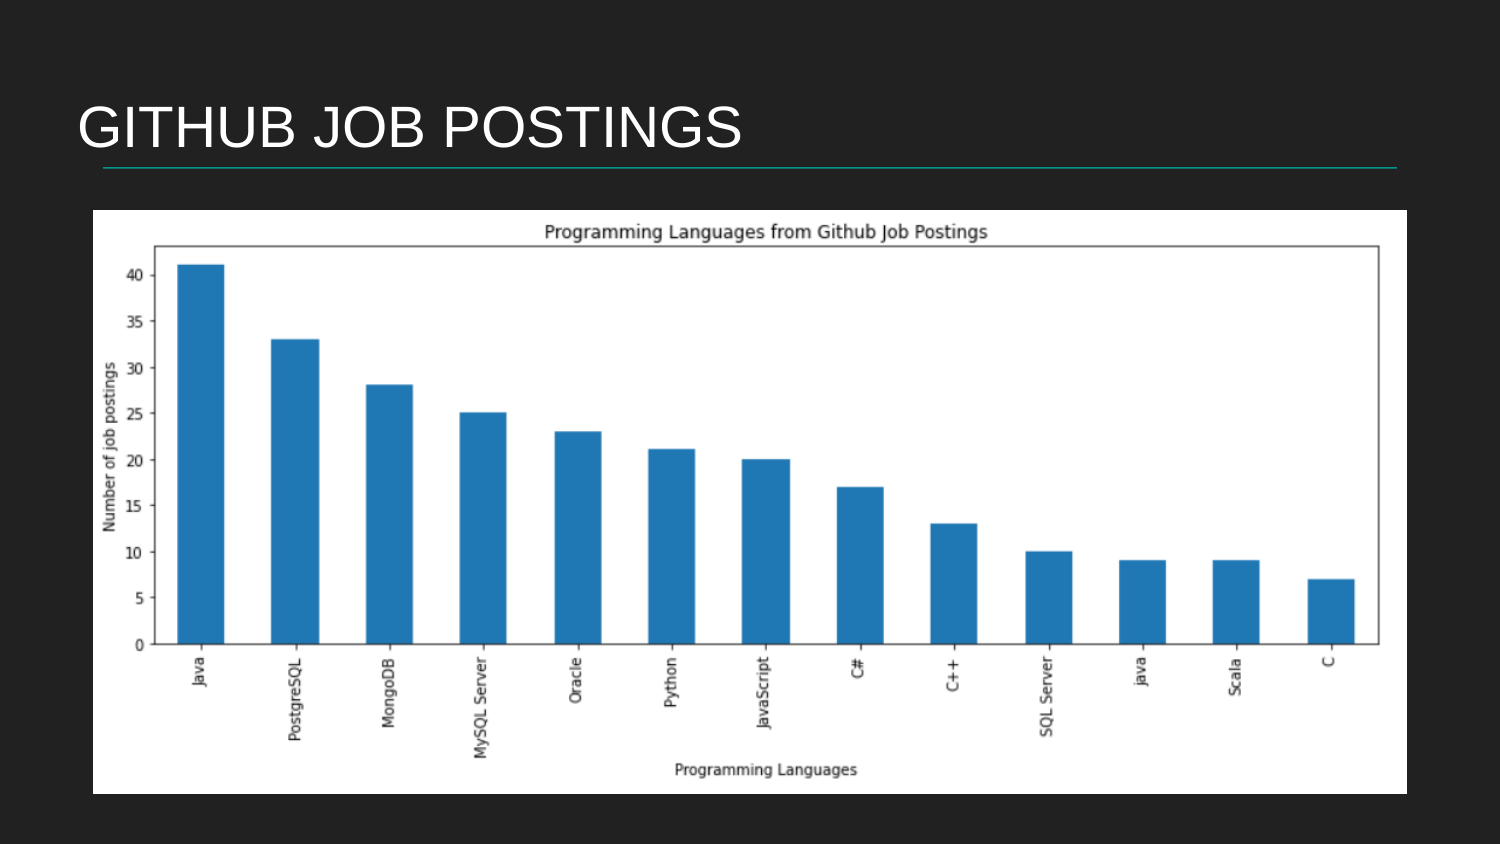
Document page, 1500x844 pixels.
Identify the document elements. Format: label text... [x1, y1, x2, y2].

picture [93, 209, 1407, 794]
title GITHUB JOB POSTINGS [66, 47, 796, 211]
